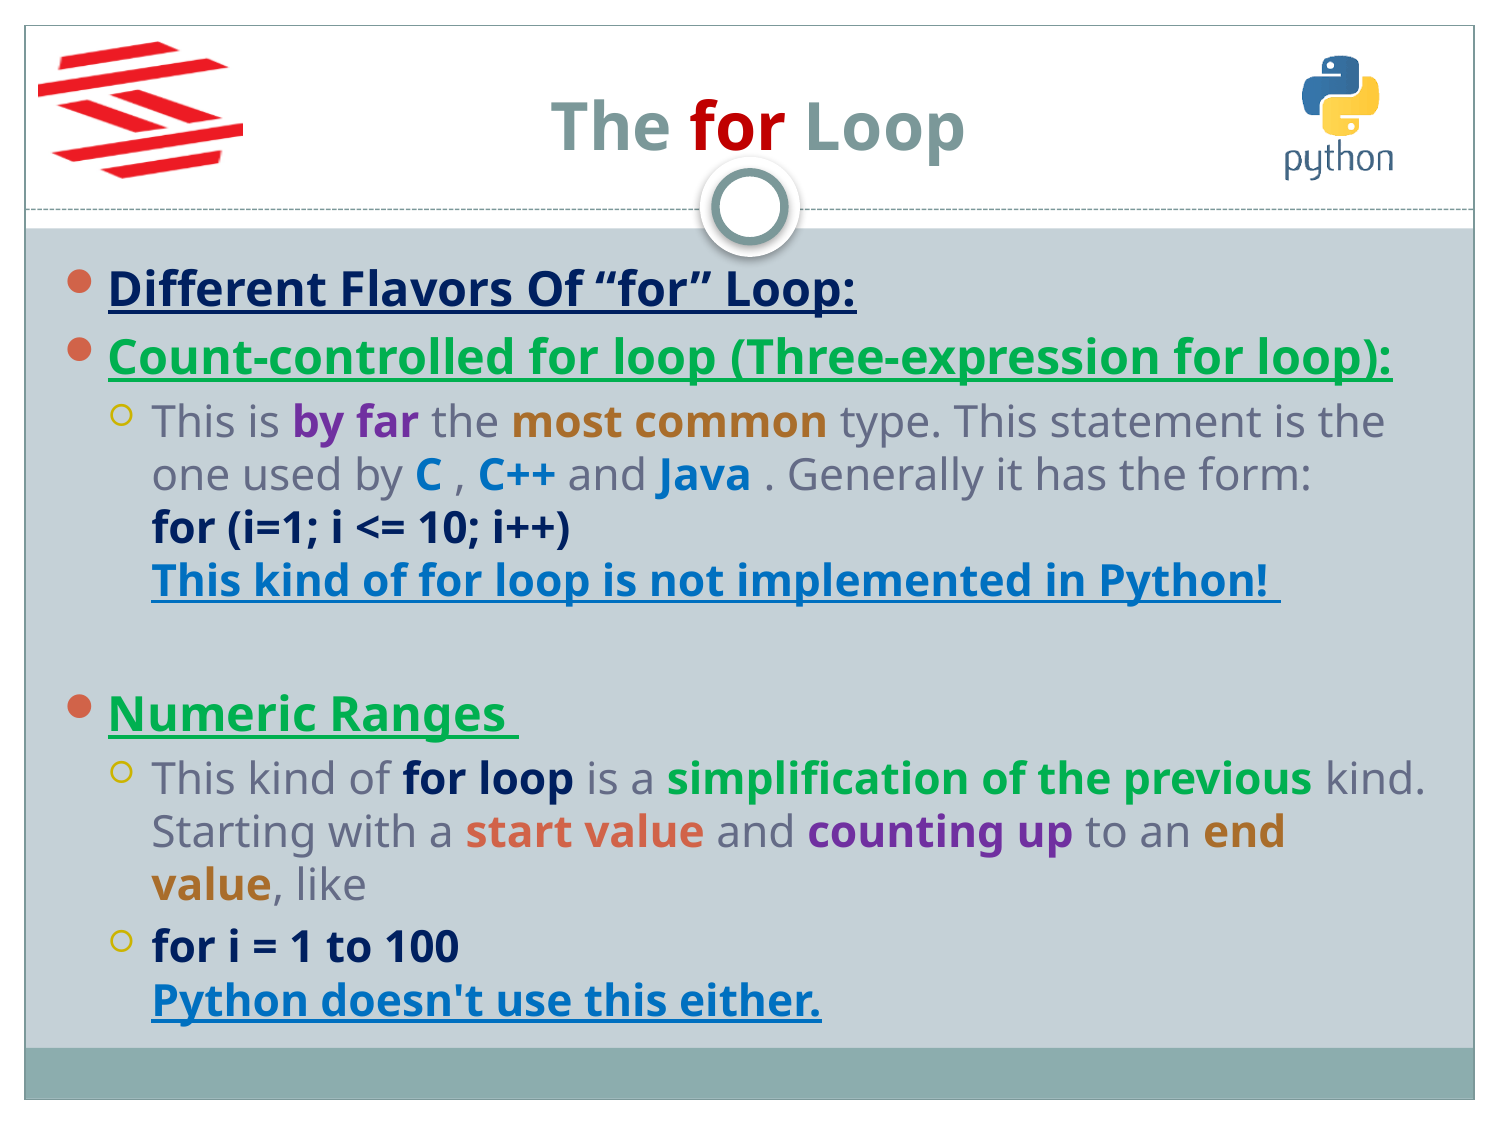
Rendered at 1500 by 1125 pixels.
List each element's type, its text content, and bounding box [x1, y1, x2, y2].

picture [37, 40, 243, 185]
list Different Flavors Of “for” Loop: Count-controlled for loop (Three-expression for loop): This is by far the most common type. This statement is the one used by C , C++ and Java . Generally it has the form: for (i=1; i <= 10; i++) This kind of for loop is not implemented in Python! Numeric Ranges This kind of for loop is a simplification of the previous kind. Starting with a start value and counting up to an end value, like for i = 1 to 100 Python doesn't use this either. [49, 250, 1445, 1047]
title The for Loop [248, 46, 1459, 172]
picture [1206, 53, 1471, 186]
